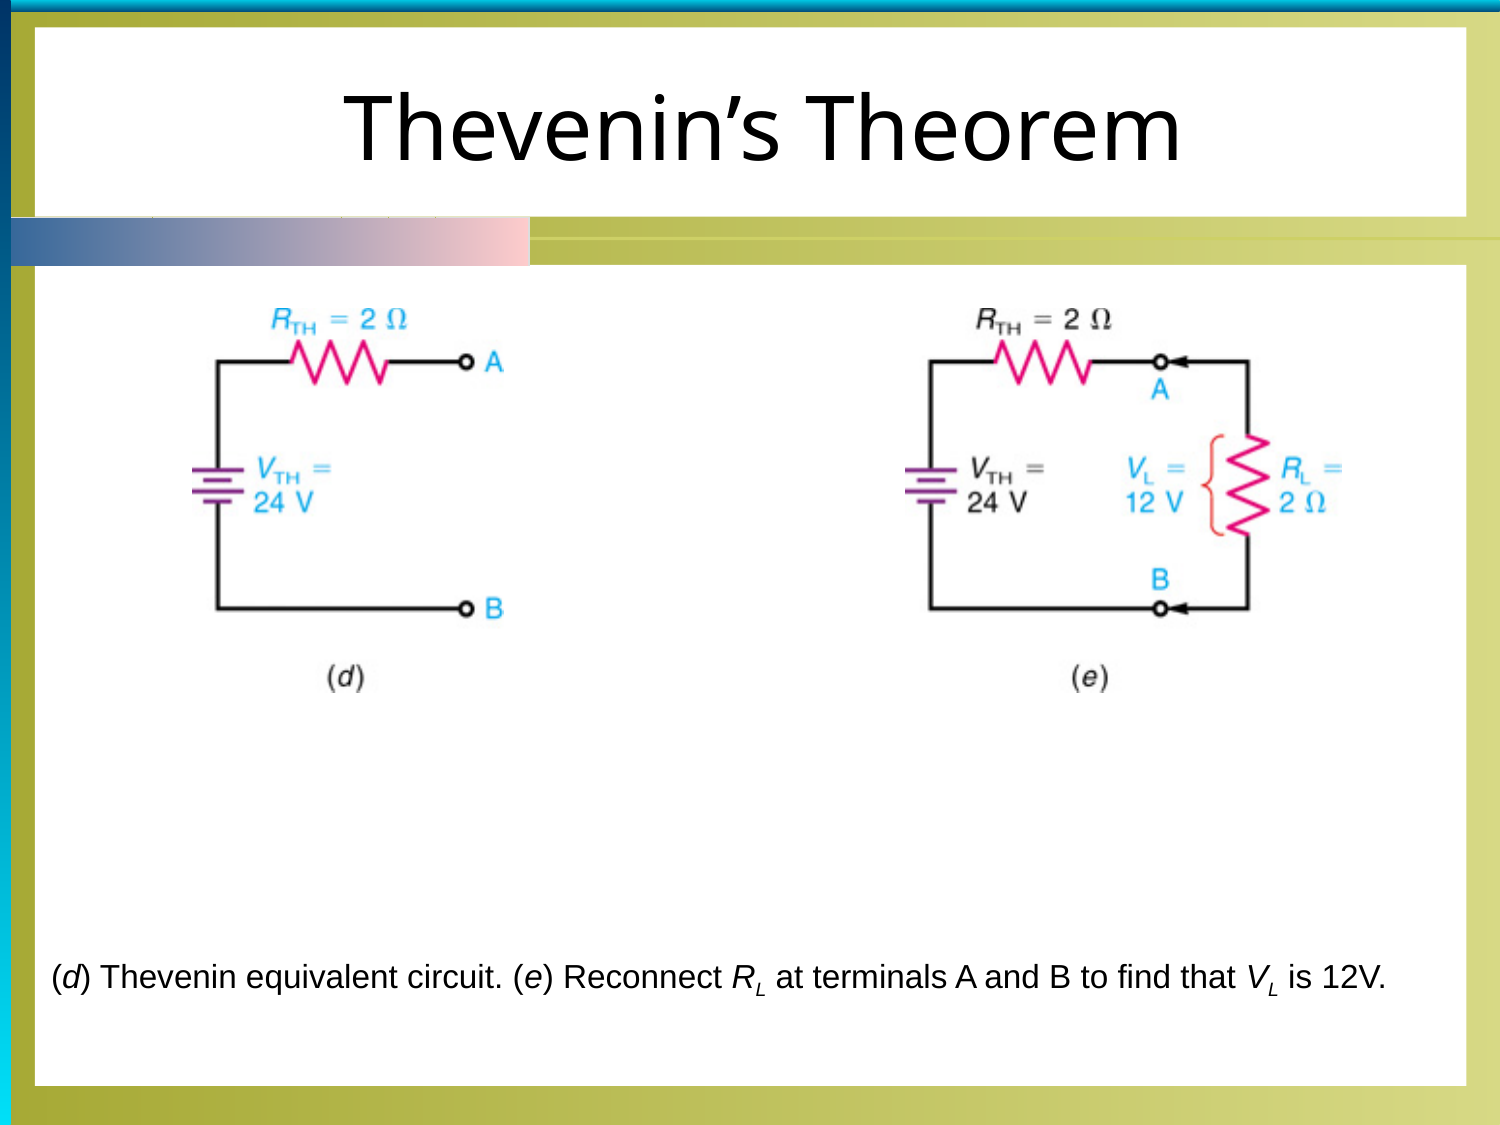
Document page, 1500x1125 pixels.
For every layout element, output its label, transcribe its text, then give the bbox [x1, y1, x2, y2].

picture [192, 308, 504, 694]
text_box (d) Thevenin equivalent circuit. (e) Reconnect RL at terminals A and B to find that VL is 12V. [34, 946, 1500, 1049]
picture [904, 308, 1342, 694]
text_box Thevenin’s Theorem [43, 32, 1462, 217]
